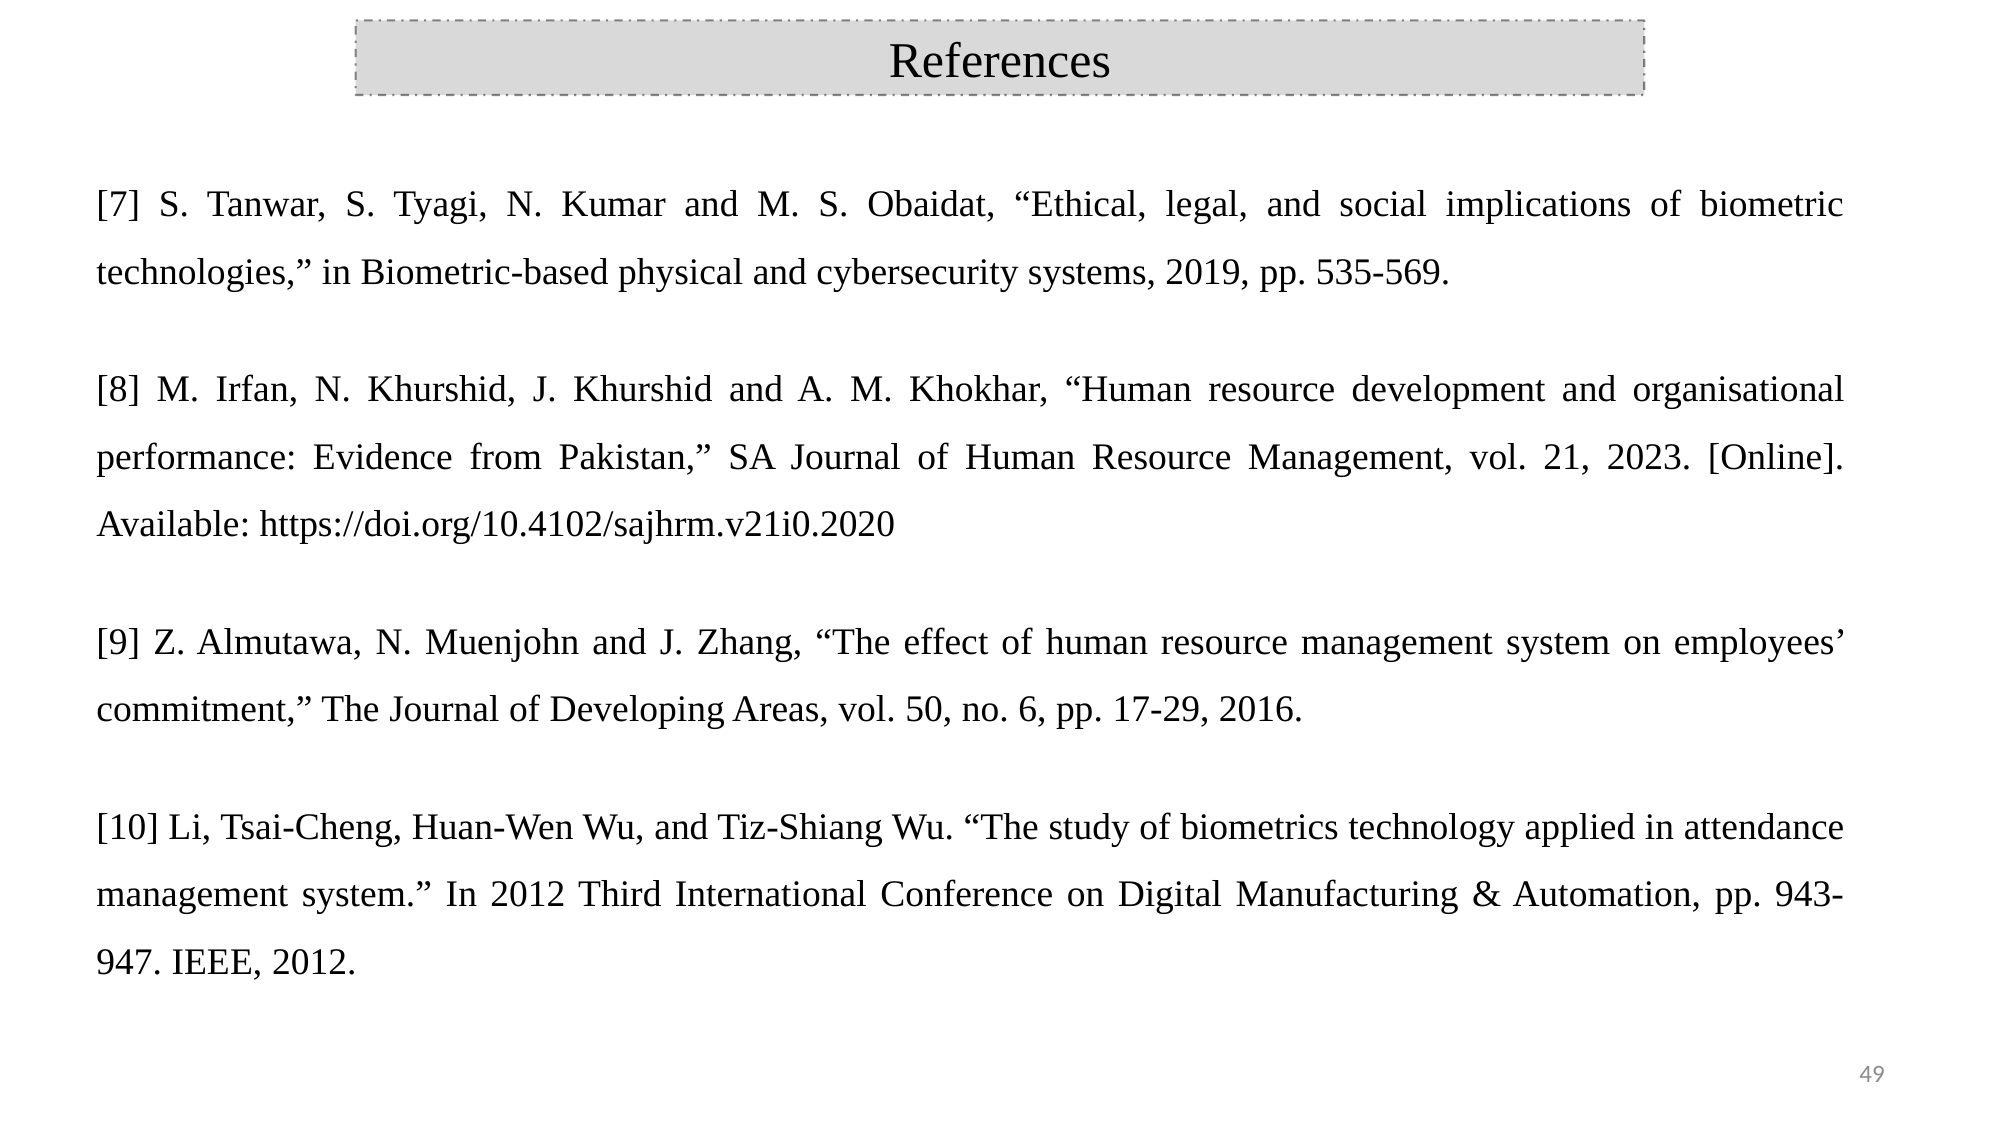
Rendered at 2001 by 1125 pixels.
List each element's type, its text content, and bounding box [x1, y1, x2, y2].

slide_number 49 [1433, 1042, 1900, 1103]
text_box [7] S. Tanwar, S. Tyagi, N. Kumar and M. S. Obaidat, “Ethical, legal, and social implications of biometric technologies,” in Biometric-based physical and cybersecurity systems, 2019, pp. 535-569. [8] M. Irfan, N. Khurshid, J. Khurshid and A. M. Khokhar, “Human resource development and organisational performance: Evidence from Pakistan,” SA Journal of Human Resource Management, vol. 21, 2023. [Online]. Available: https://doi.org/10.4102/sajhrm.v21i0.2020 [9] Z. Almutawa, N. Muenjohn and J. Zhang, “The effect of human resource management system on employees’ commitment,” The Journal of Developing Areas, vol. 50, no. 6, pp. 17-29, 2016. [10] Li, Tsai-Cheng, Huan-Wen Wu, and Tiz-Shiang Wu. “The study of biometrics technology applied in attendance management system.” In 2012 Third International Conference on Digital Manufacturing & Automation, pp. 943-947. IEEE, 2012. [81, 149, 1862, 990]
text_box References [355, 20, 1645, 96]
